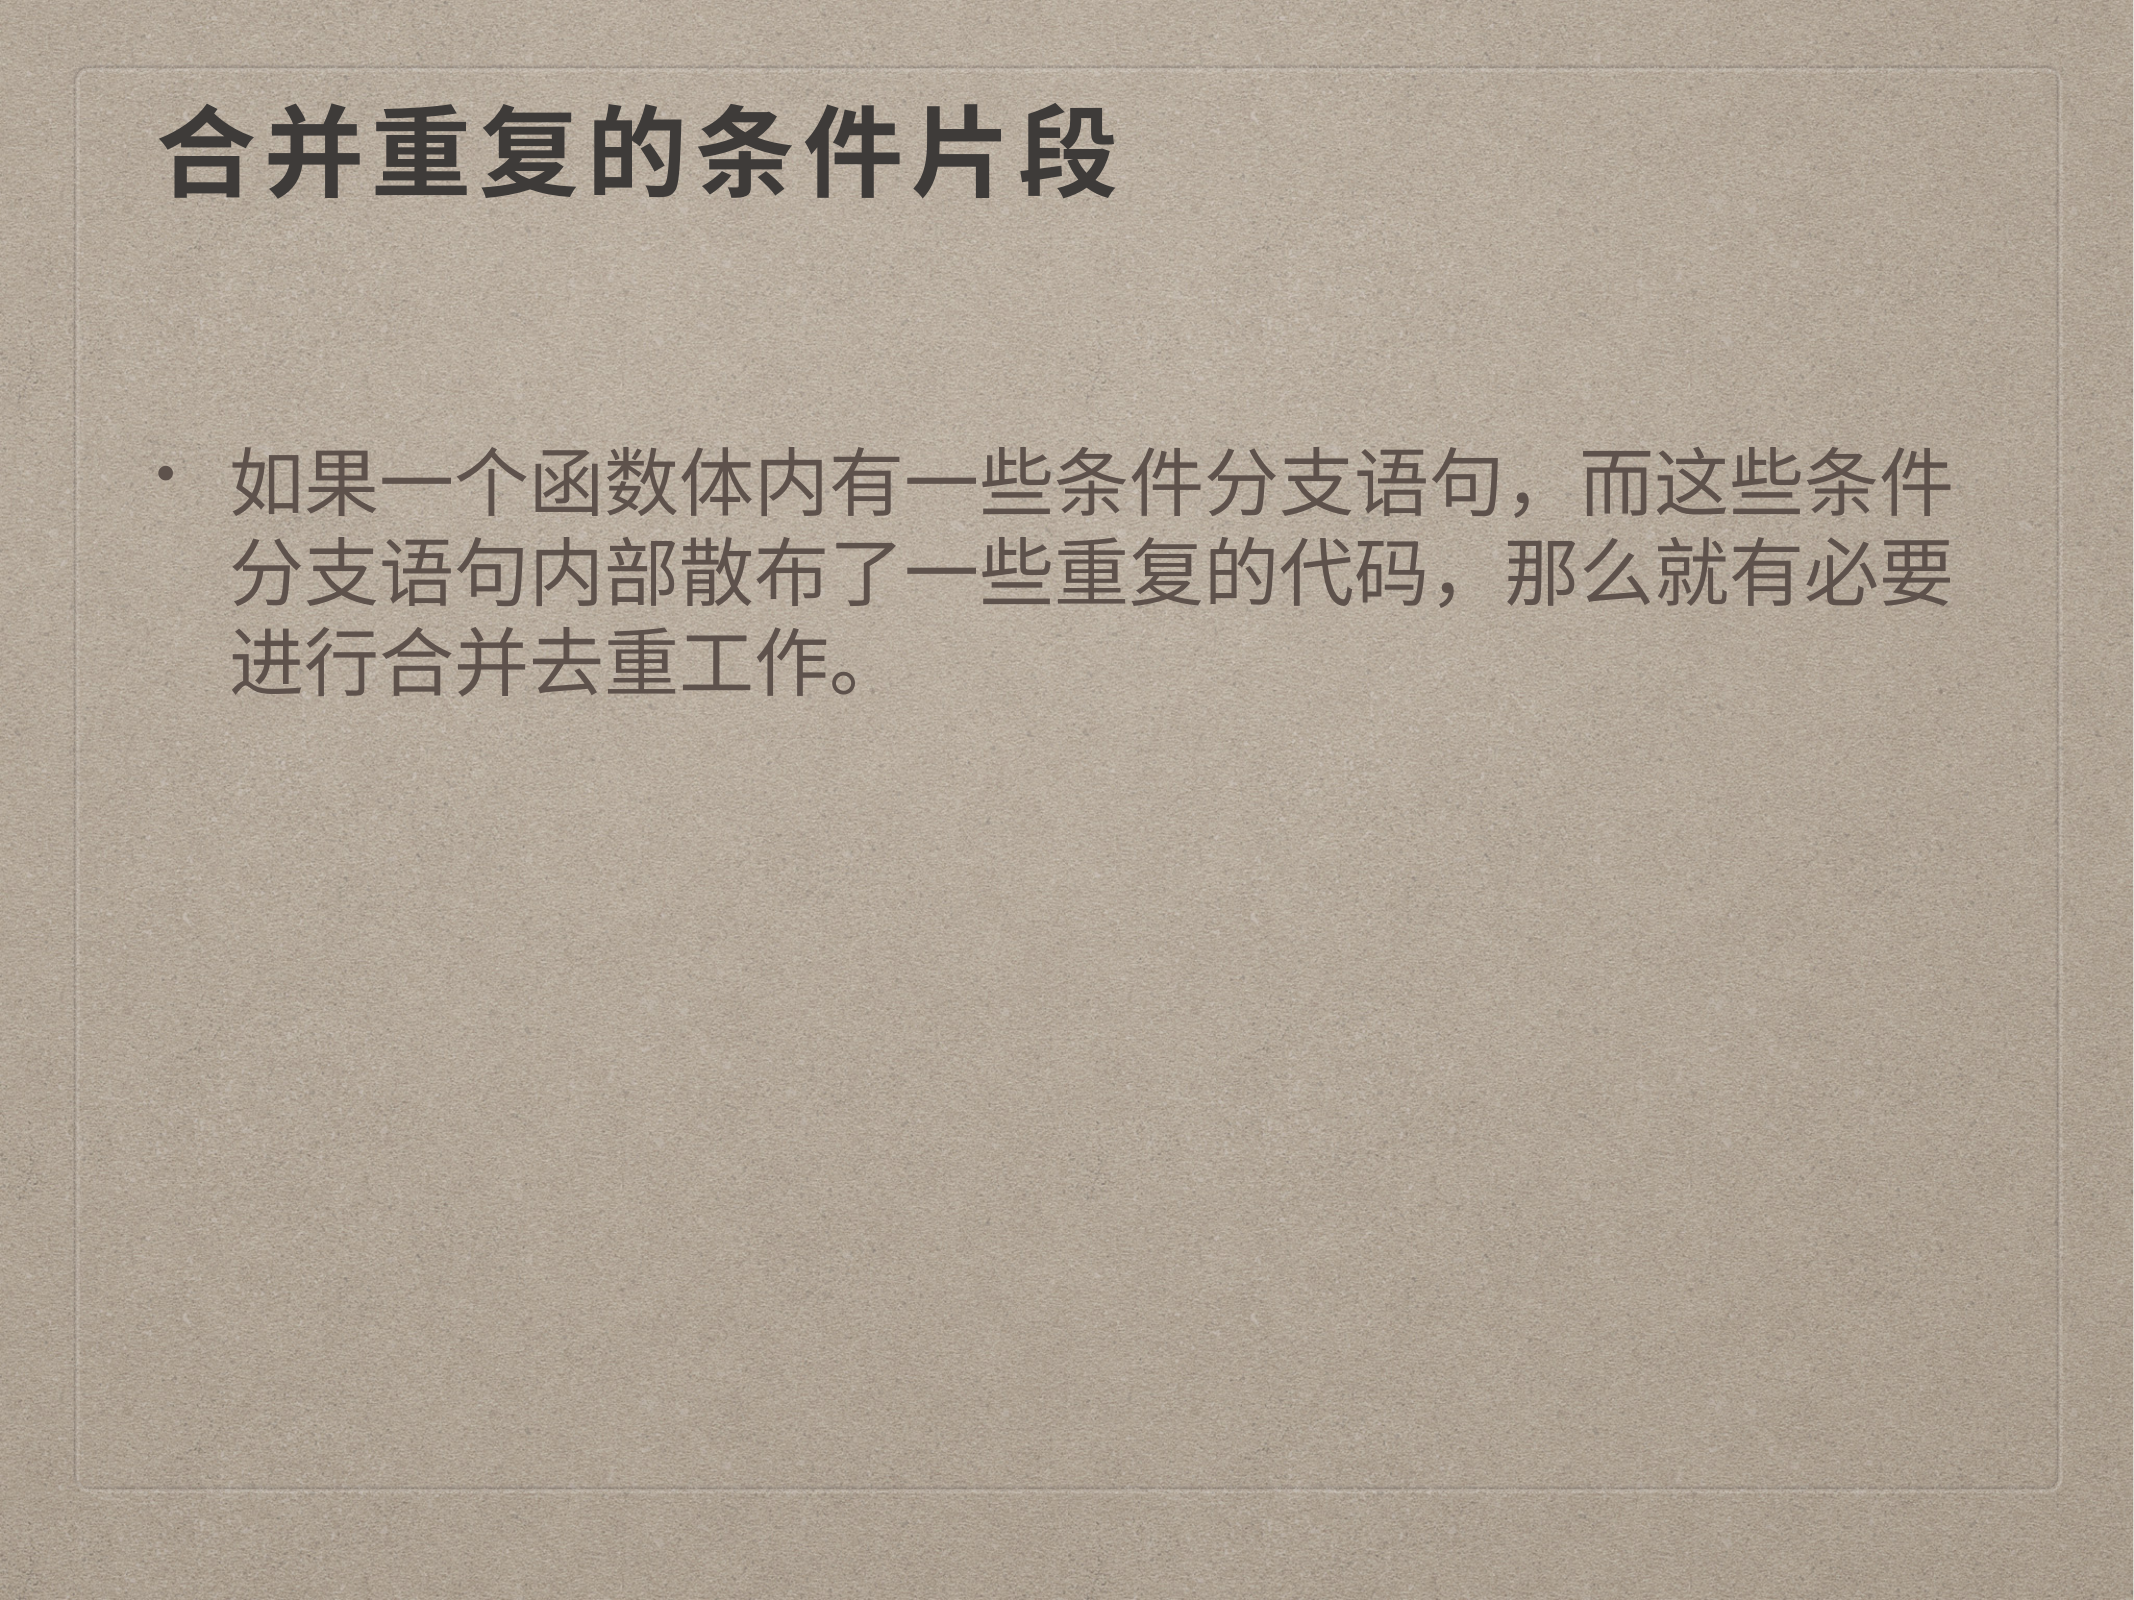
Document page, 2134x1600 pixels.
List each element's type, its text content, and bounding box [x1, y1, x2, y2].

list 如果一个函数体内有一些条件分支语句，而这些条件分支语句内部散布了一些重复的代码，那么就有必要进行合并去重工作。 [147, 426, 1986, 1407]
picture [0, 0, 2134, 1600]
title 合并重复的条件片段 [147, 103, 1986, 386]
